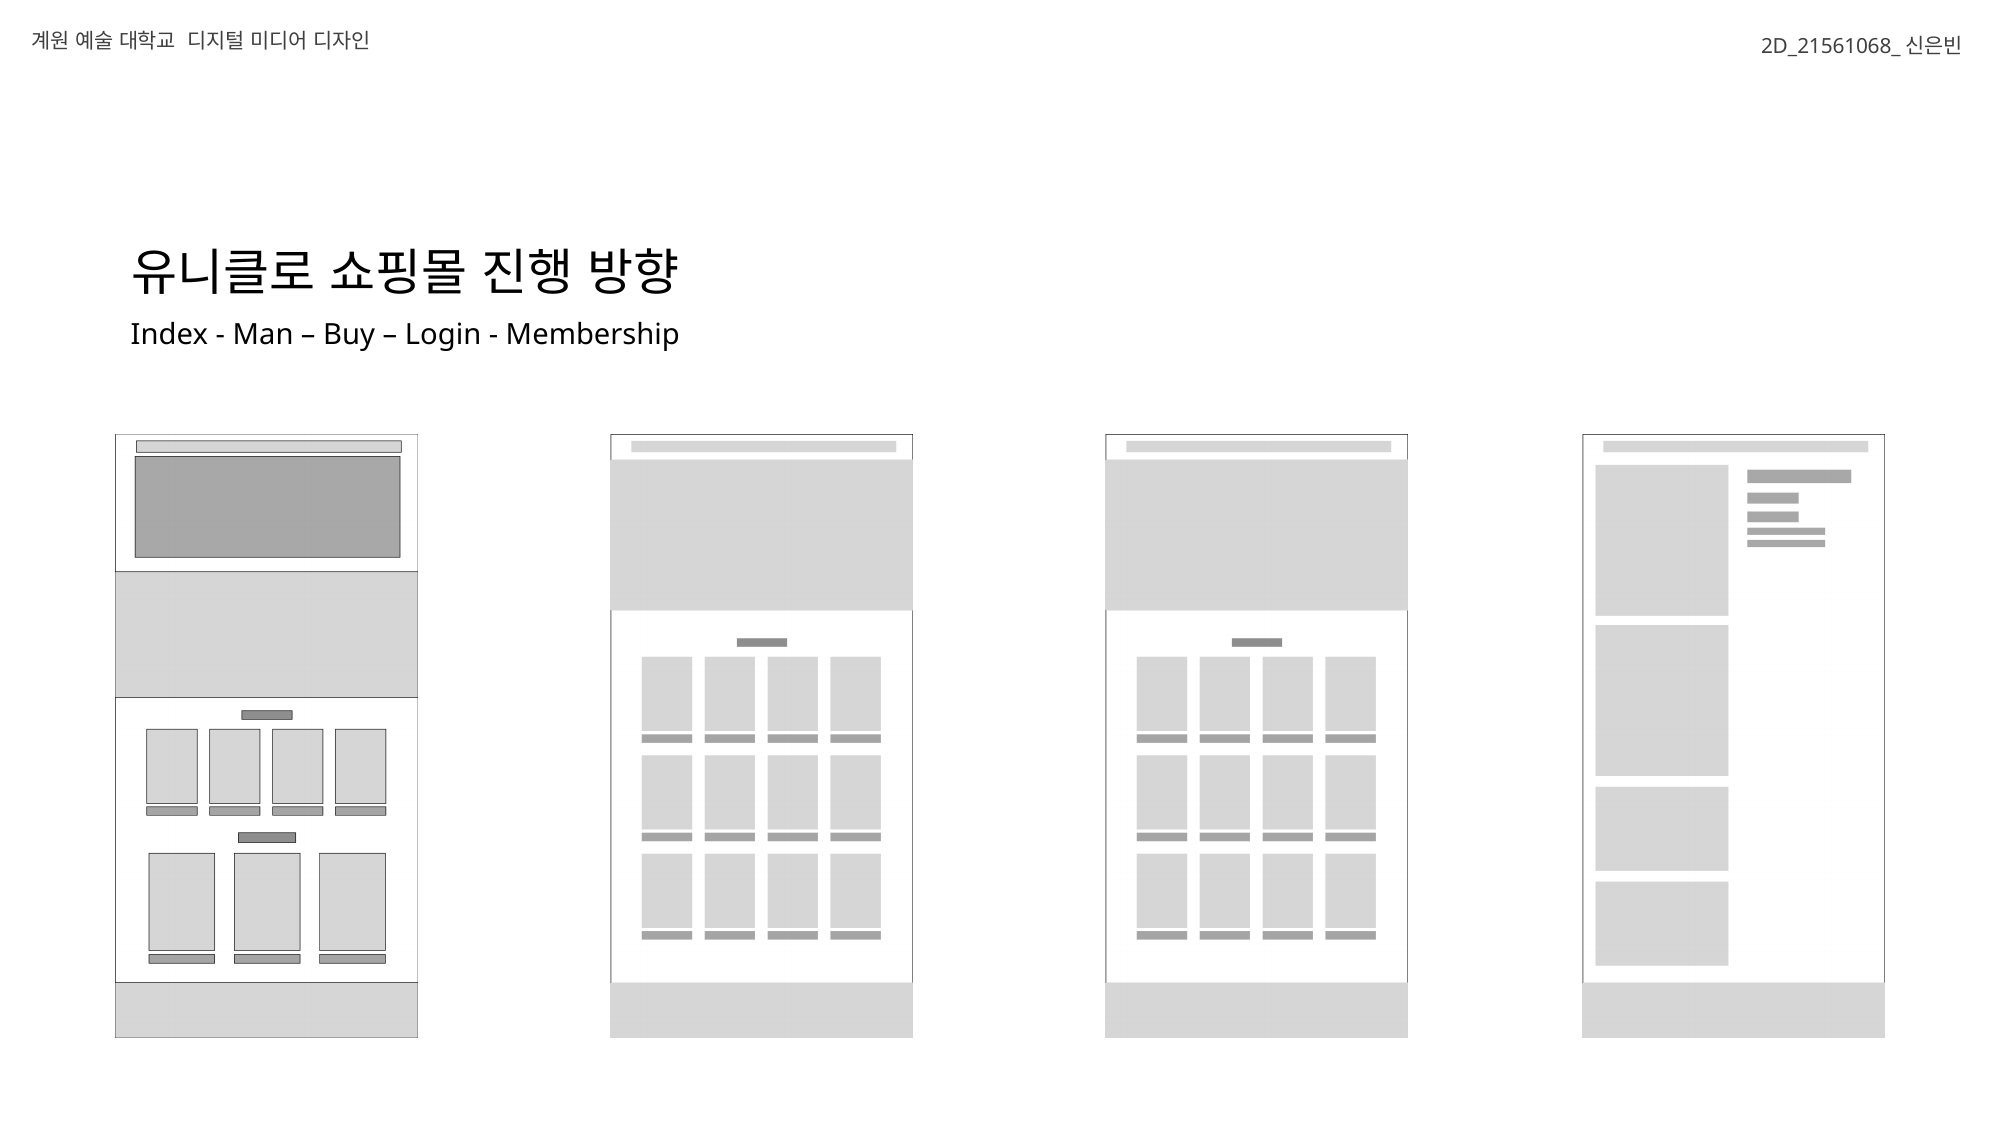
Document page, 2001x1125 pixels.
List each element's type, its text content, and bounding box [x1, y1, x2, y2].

picture [1105, 434, 1408, 1038]
picture [610, 434, 913, 1038]
picture [115, 434, 418, 1038]
text_box 계원 예술 대학교 디지털 미디어 디자인 [16, 19, 721, 60]
text_box 유니클로 쇼핑몰 진행 방향 [116, 232, 721, 308]
picture [1581, 434, 1885, 1038]
text_box Index - Man – Buy – Login - Membership [115, 308, 1010, 358]
text_box 2D_21561068_신은빈 [1746, 25, 1978, 65]
